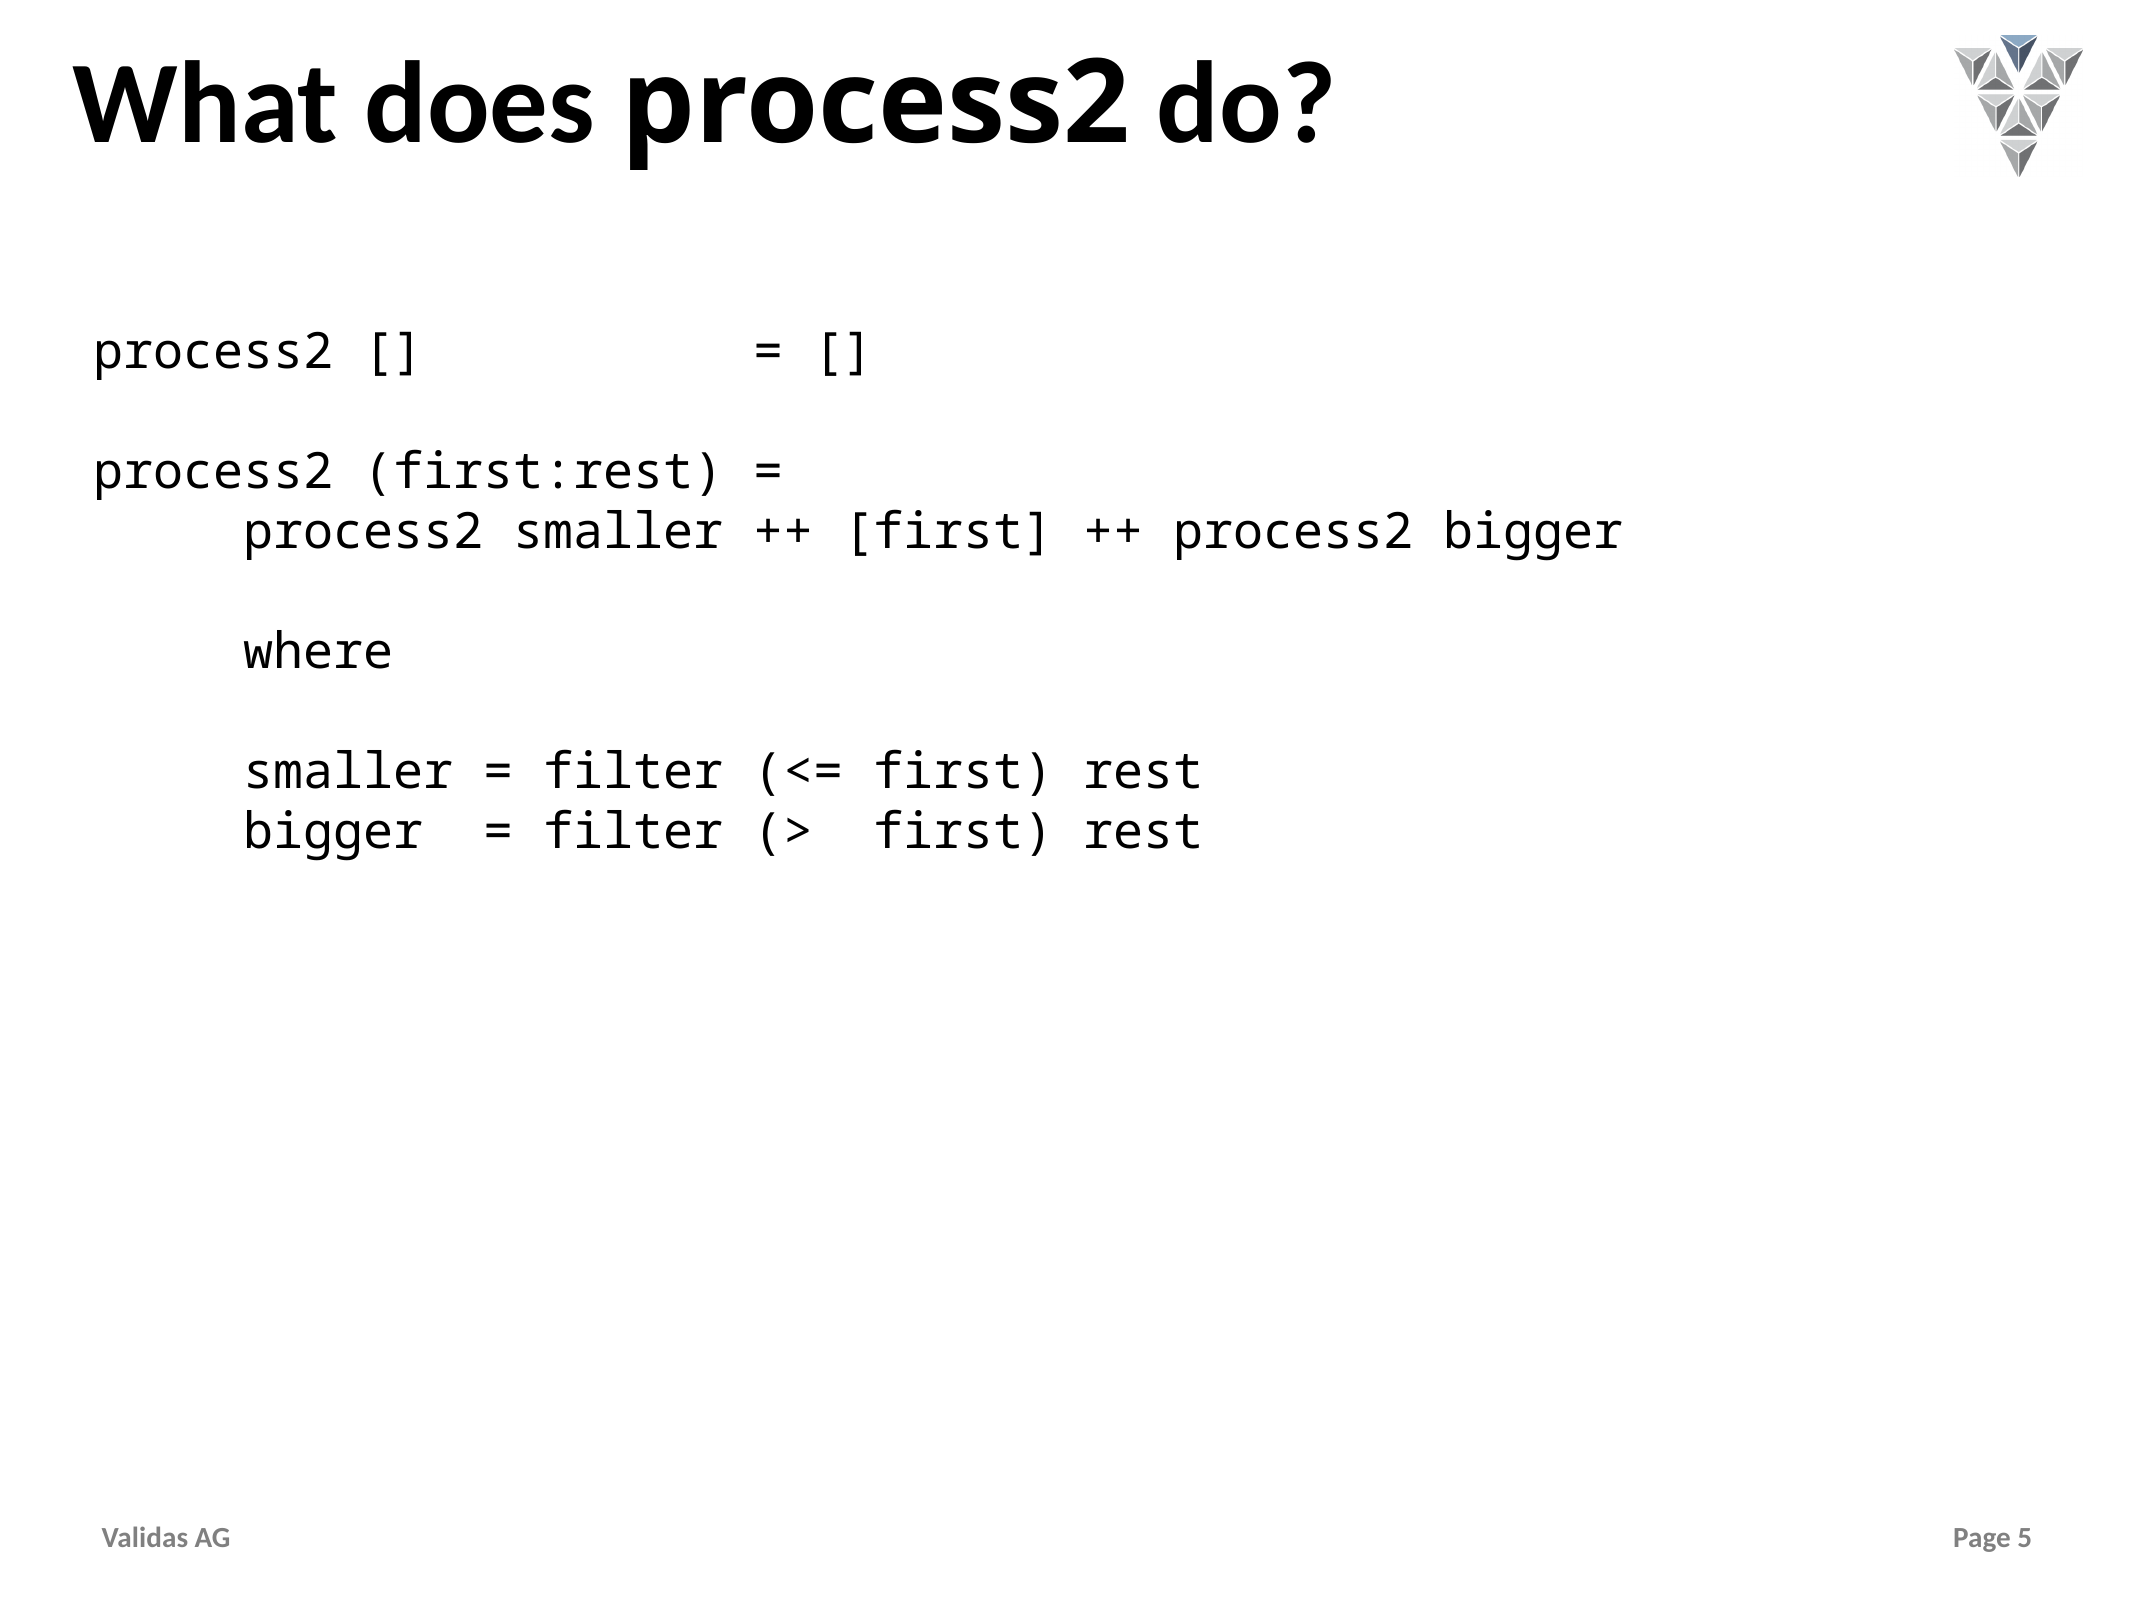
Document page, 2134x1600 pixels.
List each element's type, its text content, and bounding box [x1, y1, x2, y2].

title What does process2 do? [72, 15, 1835, 170]
text_box process2 [] = [] process2 (first:rest) = process2 smaller ++ [first] ++ process2 bigger where smaller = filter (<= first) rest bigger = filter (> first) rest [78, 310, 1955, 926]
picture [1954, 35, 2083, 177]
